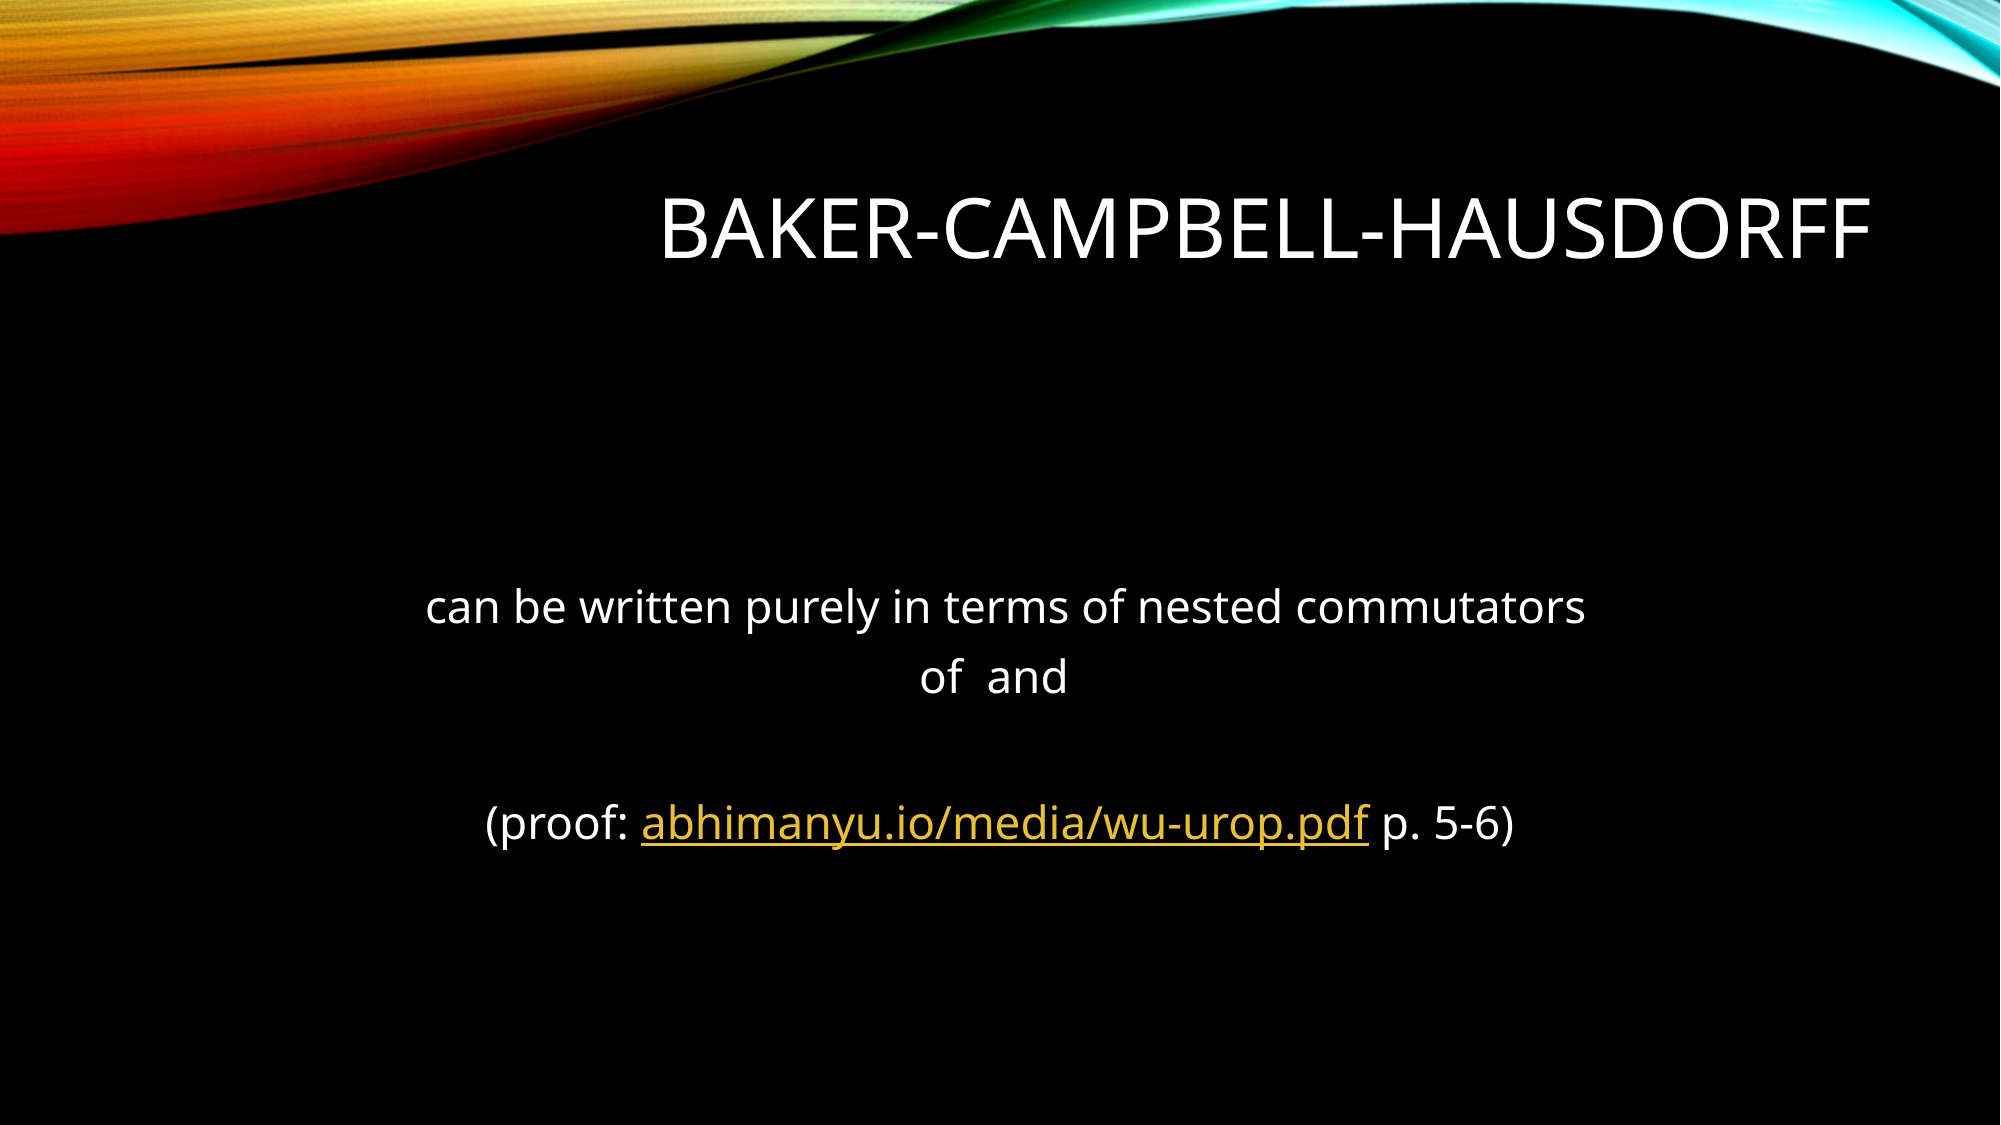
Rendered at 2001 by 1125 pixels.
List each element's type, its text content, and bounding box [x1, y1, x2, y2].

picture [0, 0, 2000, 237]
title Baker-campbell-hausdorff [474, 125, 1888, 338]
